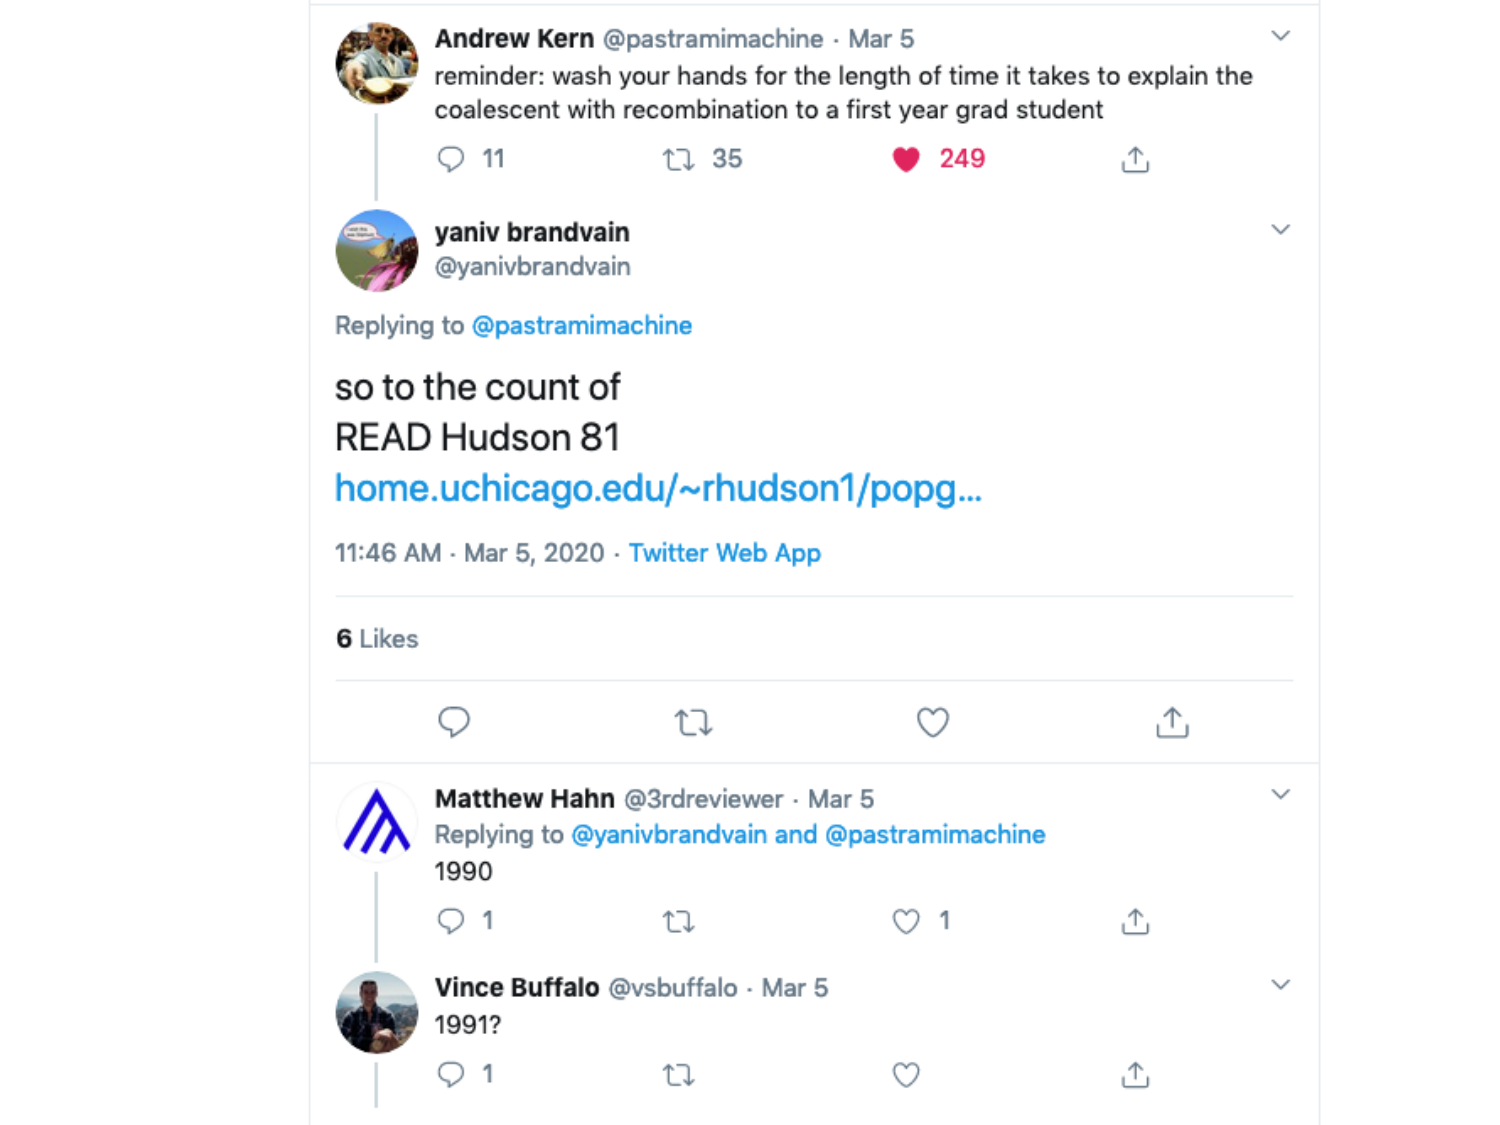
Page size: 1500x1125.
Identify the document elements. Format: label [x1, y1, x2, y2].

picture [299, 0, 1341, 1125]
